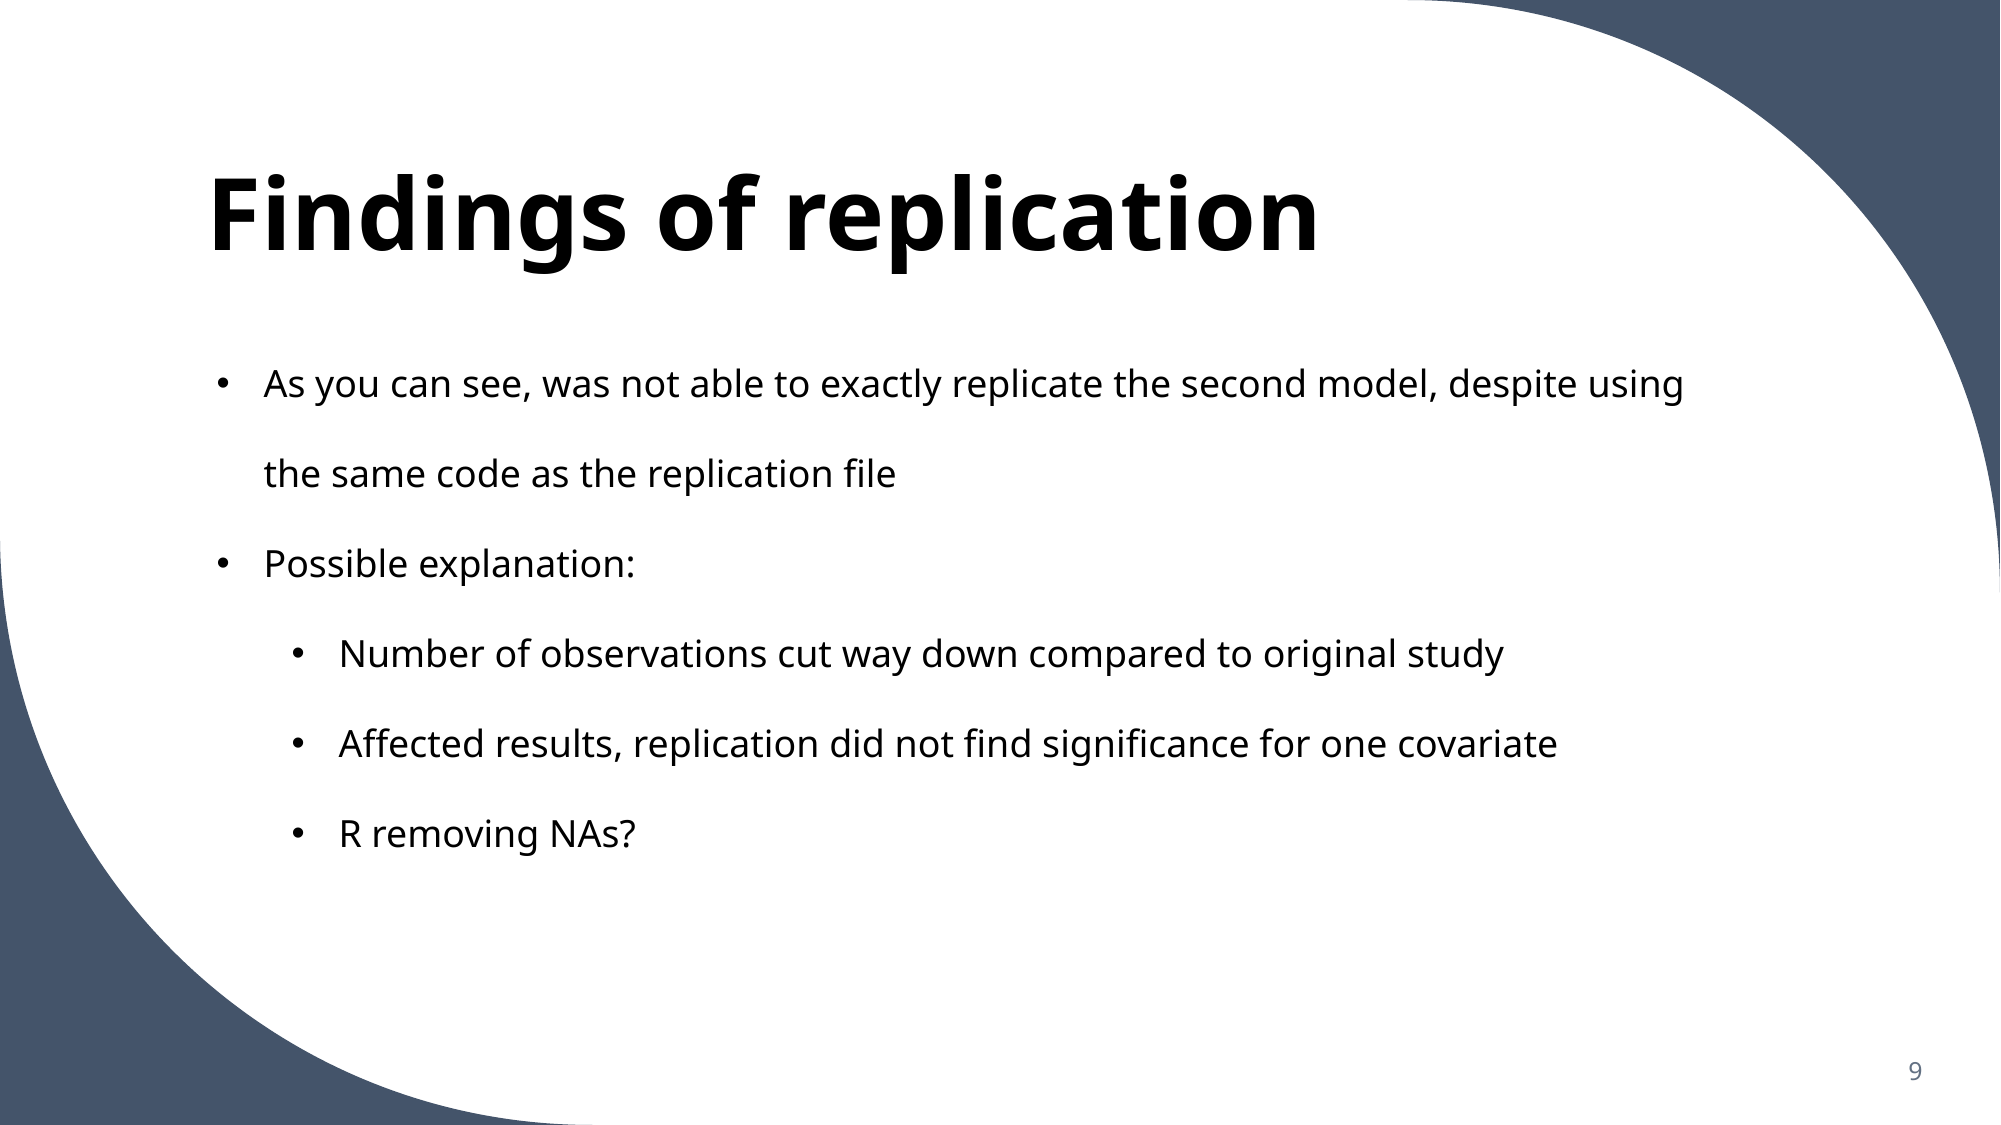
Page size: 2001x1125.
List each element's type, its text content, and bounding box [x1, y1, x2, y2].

title Findings of replication [191, 62, 1796, 280]
text_box As you can see, was not able to exactly replicate the second model, despite using the same code as the replication file Possible explanation: Number of observations cut way down compared to original study Affected results, replication did not find significance for one covariate R removing NAs? [201, 307, 1708, 863]
slide_number 9 [1665, 1042, 1938, 1103]
slide_number [62, 1042, 342, 1103]
